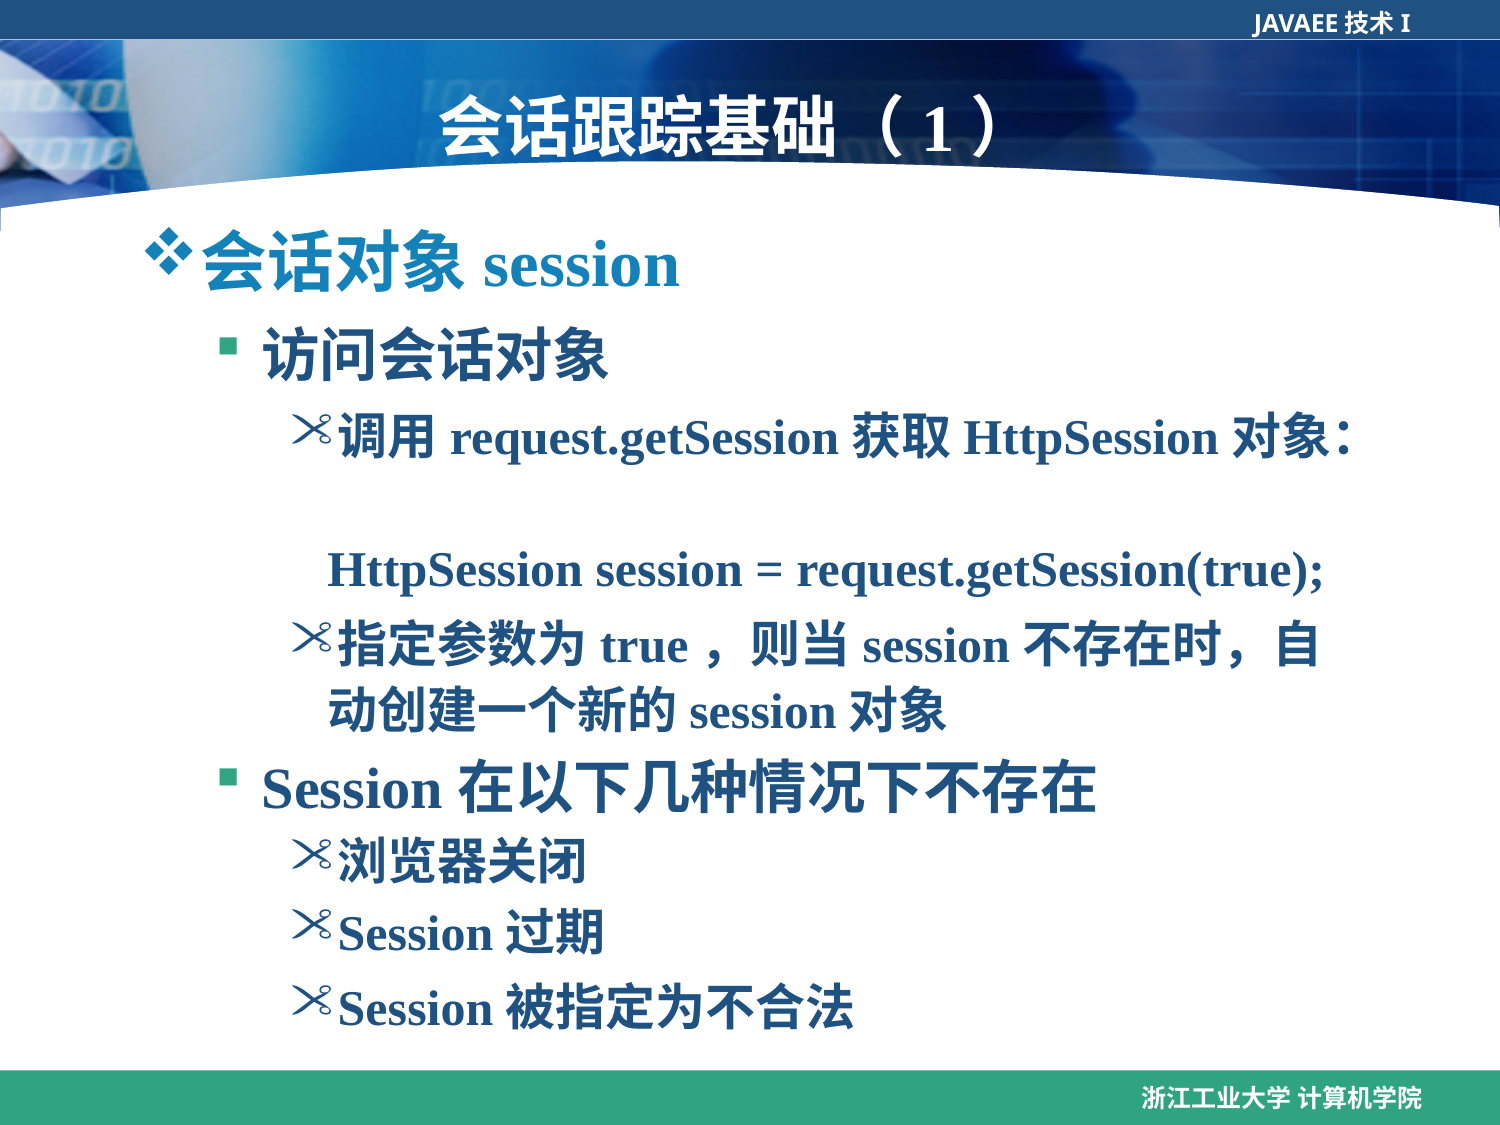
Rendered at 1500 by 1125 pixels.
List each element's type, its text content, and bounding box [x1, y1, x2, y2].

title 会话跟踪基础（1） [99, 62, 1376, 188]
picture [0, 40, 1500, 208]
list 会话对象session 访问会话对象 调用request.getSession获取HttpSession对象： HttpSession session = request.getSession(true); 指定参数为true，则当session不存在时，自动创建一个新的session对象 Session在以下几种情况下不存在 浏览器关闭 Session过期 Session被指定为不合法 [124, 212, 1363, 1013]
